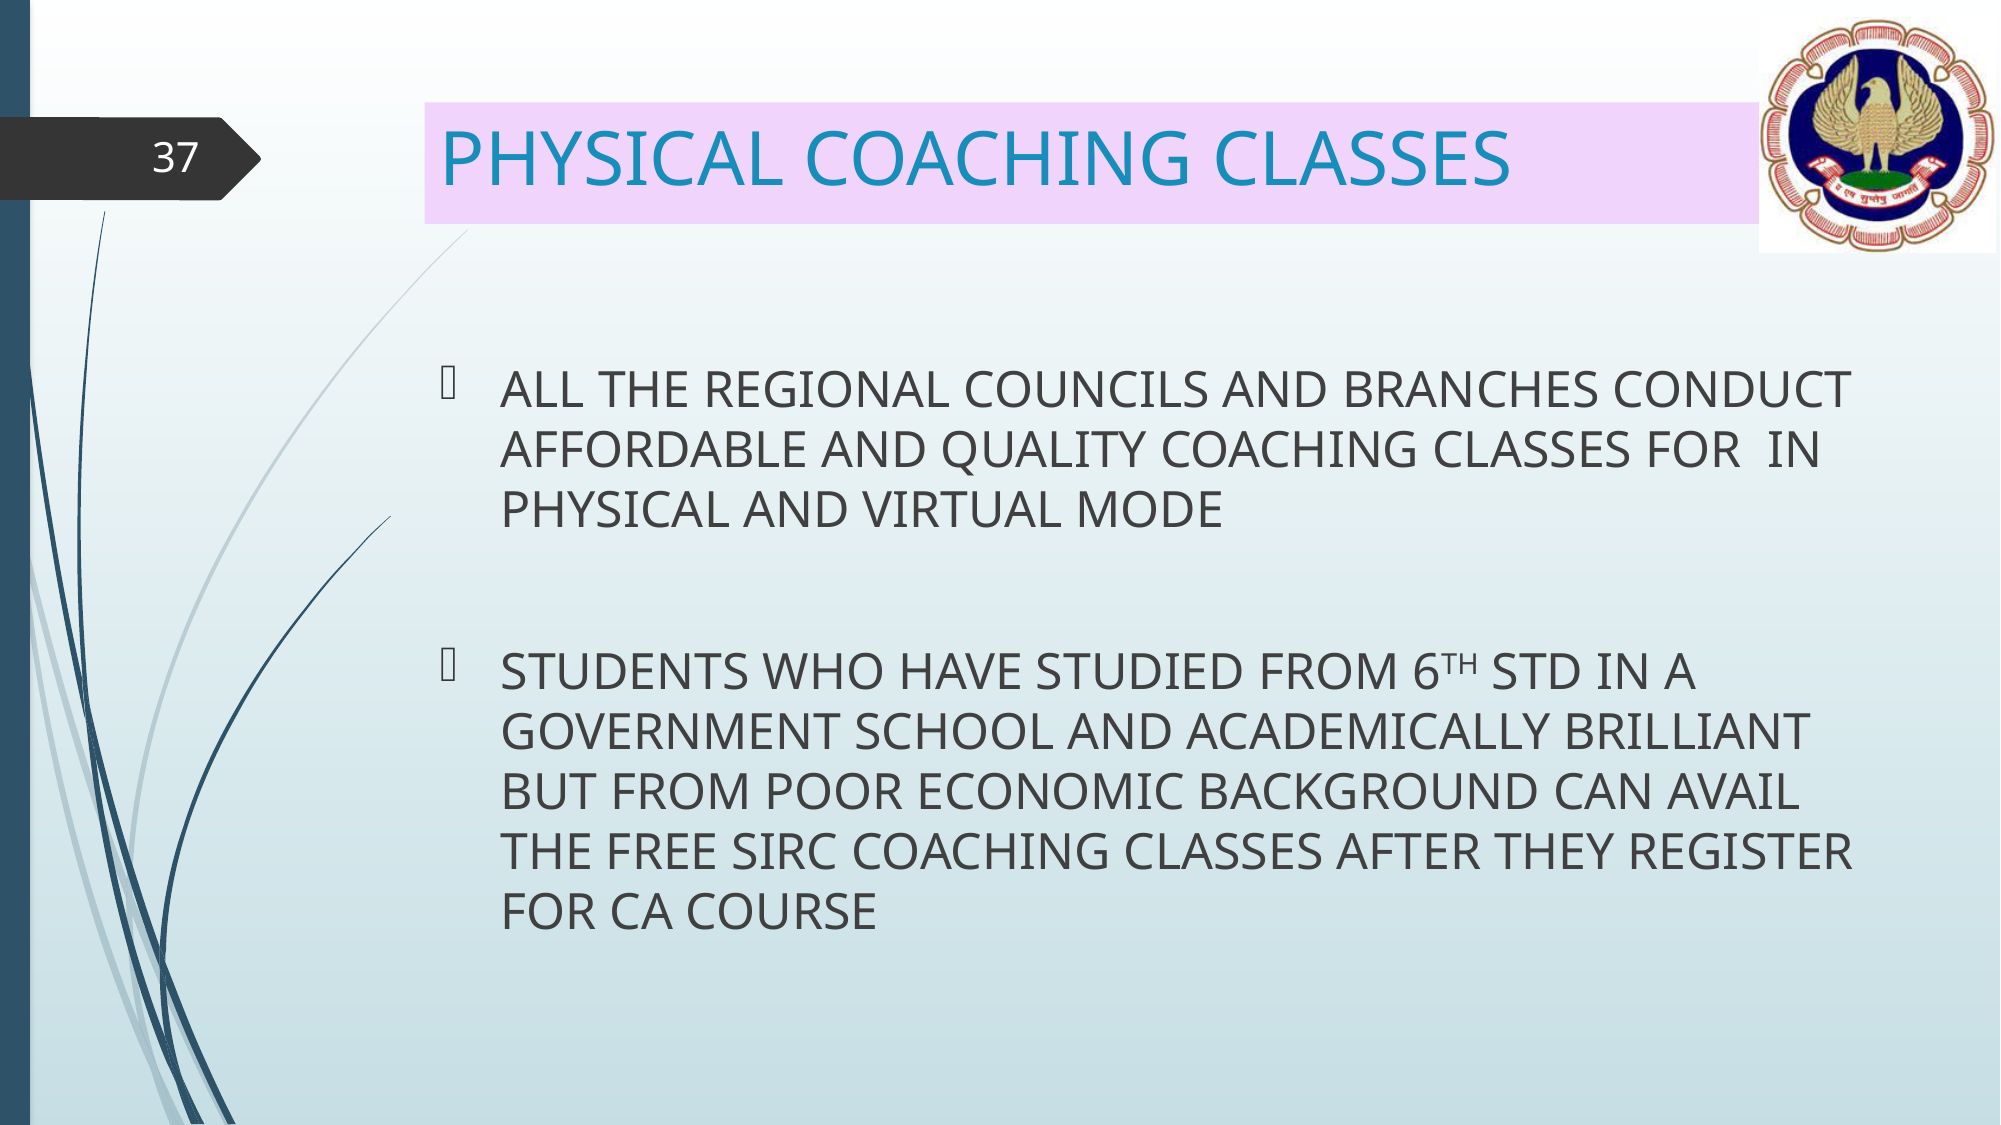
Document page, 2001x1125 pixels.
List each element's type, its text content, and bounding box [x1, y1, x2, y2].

list ALL THE REGIONAL COUNCILS AND BRANCHES CONDUCT AFFORDABLE AND QUALITY COACHING CLASSES FOR IN PHYSICAL AND VIRTUAL MODE STUDENTS WHO HAVE STUDIED FROM 6TH STD IN A GOVERNMENT SCHOOL AND ACADEMICALLY BRILLIANT BUT FROM POOR ECONOMIC BACKGROUND CAN AVAIL THE FREE SIRC COACHING CLASSES AFTER THEY REGISTER FOR CA COURSE [424, 350, 1888, 970]
picture [1759, 17, 1996, 254]
title PHYSICAL COACHING CLASSES [424, 102, 1754, 224]
slide_number 37 [87, 129, 216, 190]
